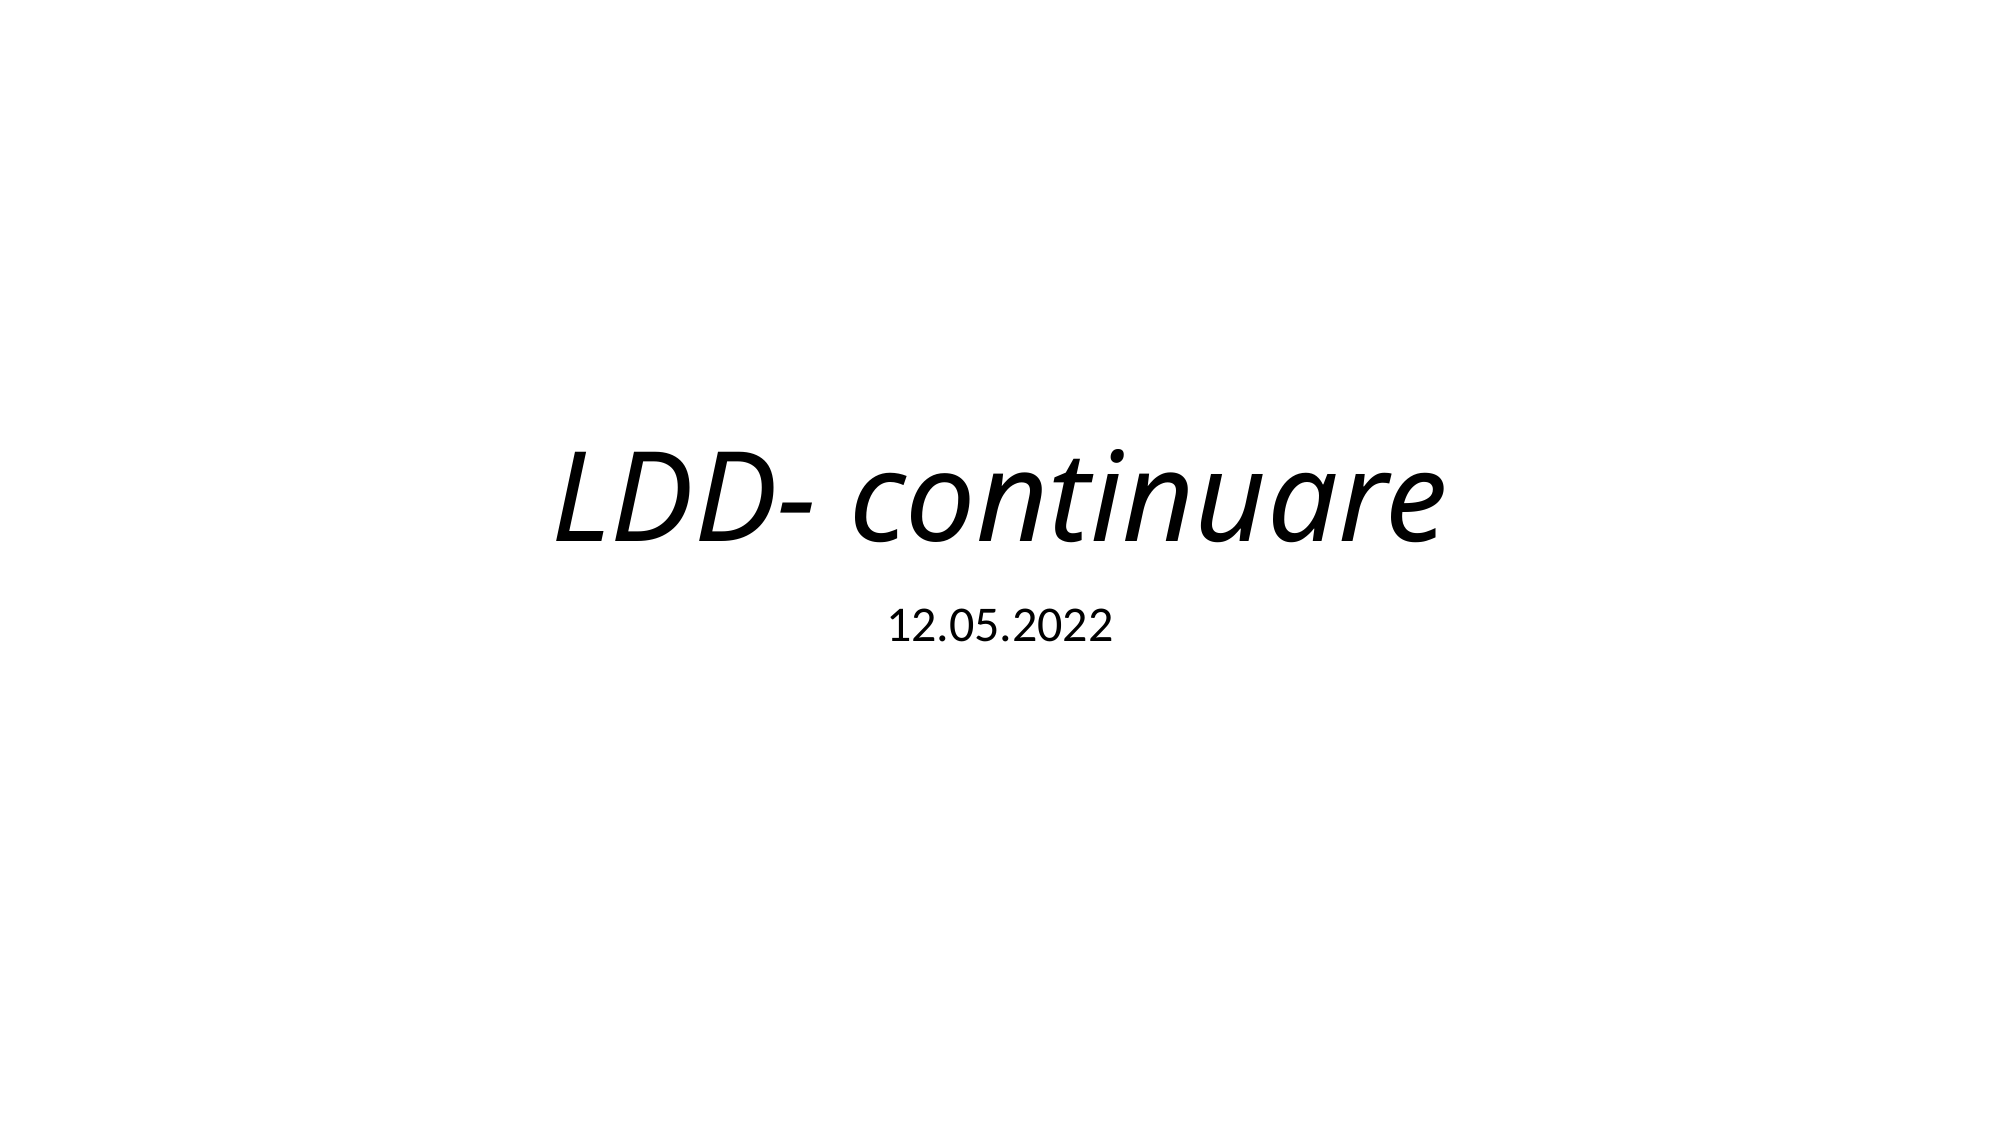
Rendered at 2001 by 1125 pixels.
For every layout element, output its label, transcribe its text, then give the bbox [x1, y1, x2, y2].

title LDD- continuare [249, 184, 1750, 576]
subtitle 12.05.2022 [249, 590, 1750, 863]
